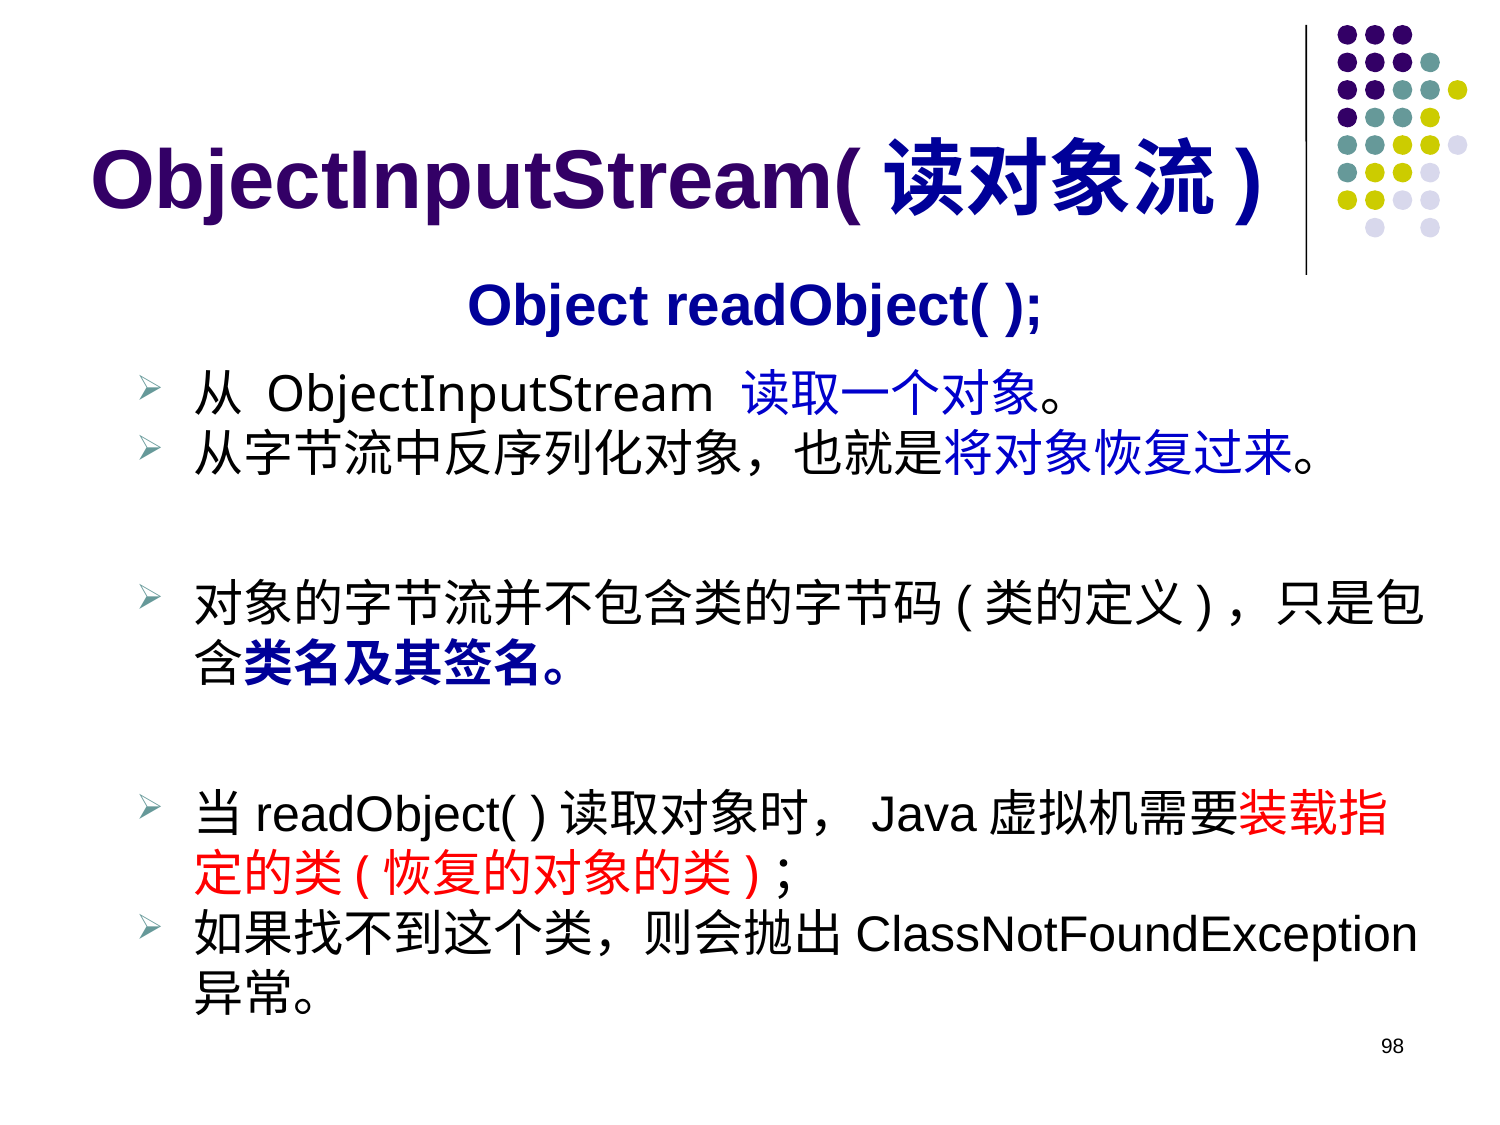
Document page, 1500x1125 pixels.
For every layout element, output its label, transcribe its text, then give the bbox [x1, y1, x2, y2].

list Object readObject( ); 从 ObjectInputStream 读取一个对象。 从字节流中反序列化对象，也就是将对象恢复过来。 对象的字节流并不包含类的字节码(类的定义)，只是包含类名及其签名。 当readObject( )读取对象时，Java虚拟机需要装载指定的类(恢复的对象的类)； 如果找不到这个类，则会抛出ClassNotFoundException异常。 [64, 259, 1448, 999]
slide_number 98 [1074, 1024, 1426, 1101]
title ObjectInputStream(读对象流) [74, 19, 1313, 233]
